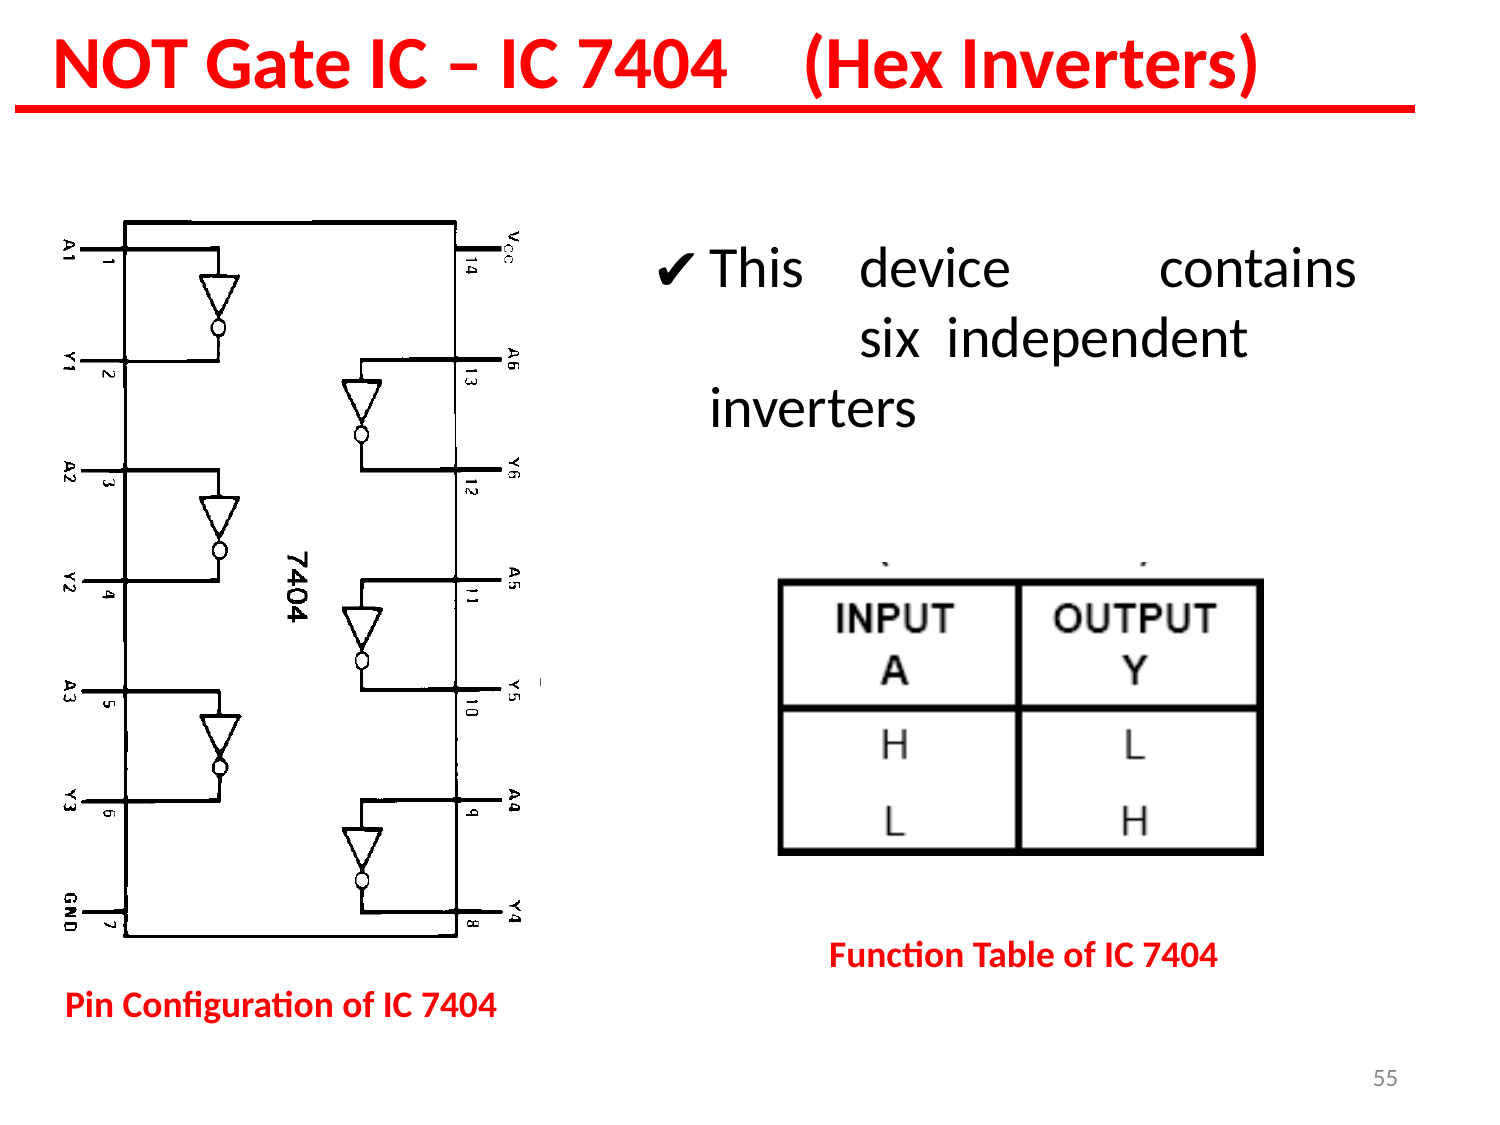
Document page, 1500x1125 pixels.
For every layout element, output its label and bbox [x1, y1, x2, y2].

title [50, 11, 1450, 202]
text_box [1368, 1060, 1415, 1092]
text_box [62, 978, 501, 1026]
text_box [827, 928, 1221, 976]
text_box [650, 226, 1413, 439]
text_box [777, 562, 1264, 856]
text_box [63, 220, 541, 938]
